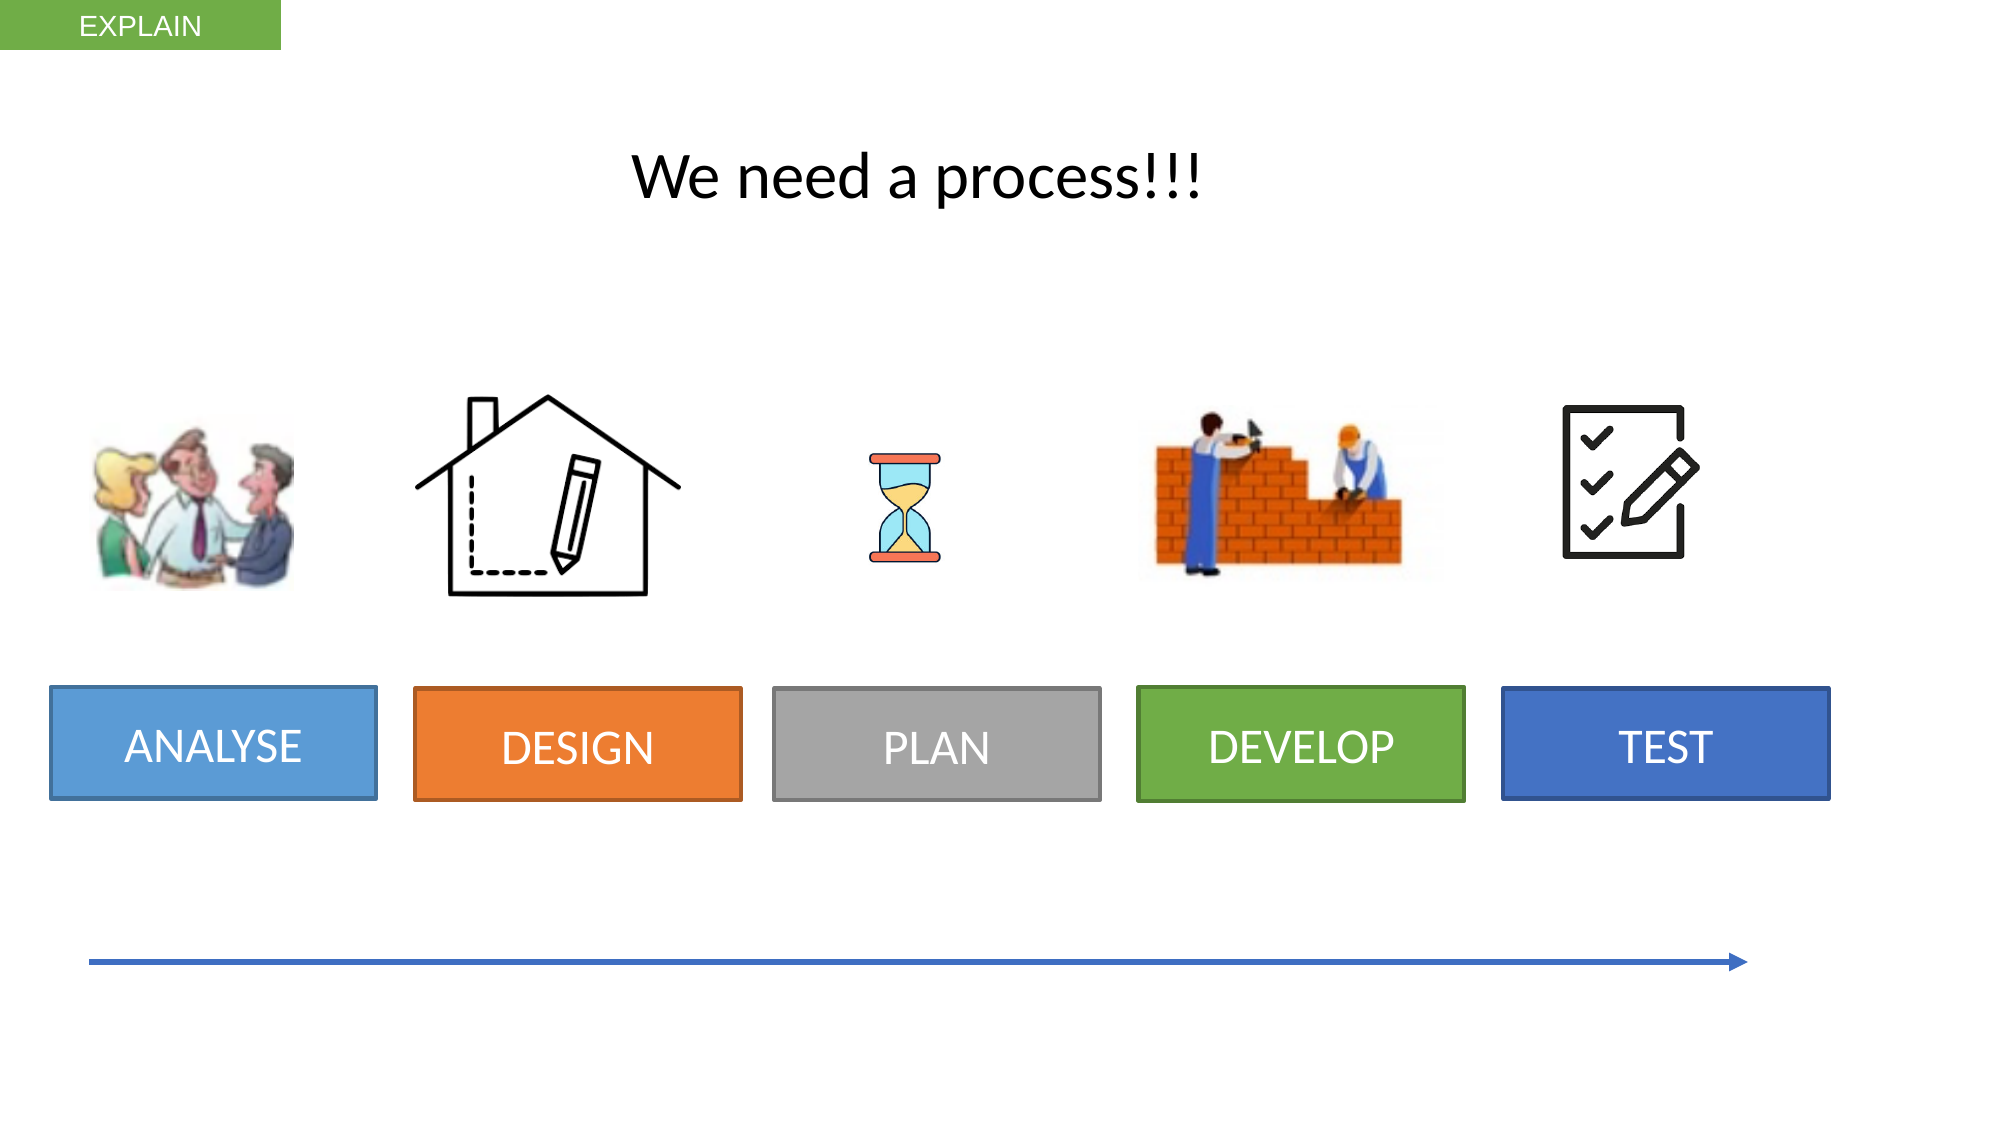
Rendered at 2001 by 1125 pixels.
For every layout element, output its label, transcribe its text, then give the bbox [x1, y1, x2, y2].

picture [414, 393, 681, 597]
text_box ANALYSE [50, 687, 377, 799]
text_box DEVELOP [1138, 687, 1465, 801]
text_box TEST [1503, 688, 1829, 799]
text_box EXPLAIN [0, 0, 281, 50]
text_box We need a process!!! [488, 124, 1349, 220]
picture [1554, 405, 1708, 559]
picture [858, 442, 955, 571]
picture [89, 413, 295, 592]
text_box PLAN [774, 688, 1100, 800]
picture [1138, 405, 1445, 592]
text_box DESIGN [415, 688, 741, 800]
